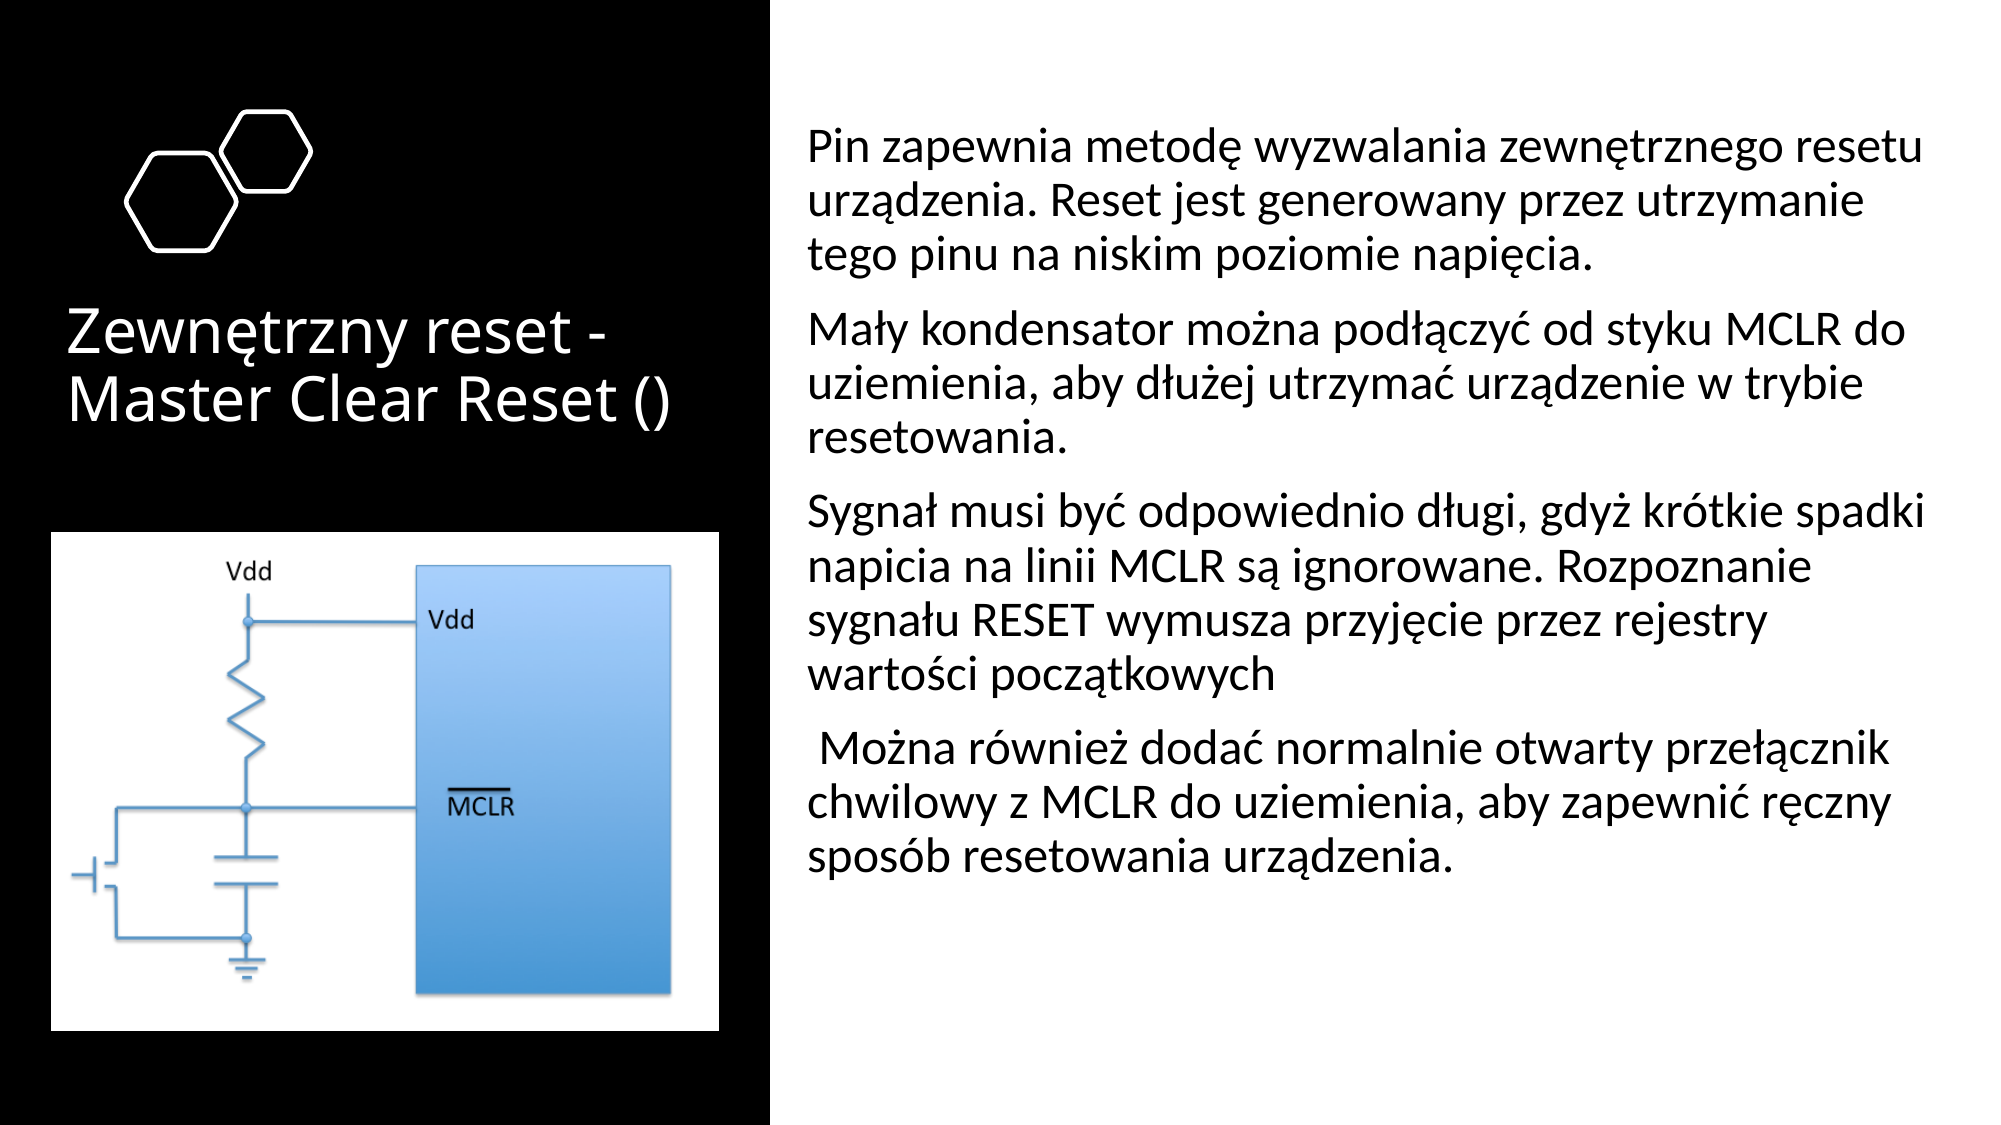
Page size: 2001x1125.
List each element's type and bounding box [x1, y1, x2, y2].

text_box [0, 0, 771, 1125]
text_box [125, 111, 311, 251]
text_box [771, 0, 2000, 1125]
picture [51, 532, 719, 1031]
